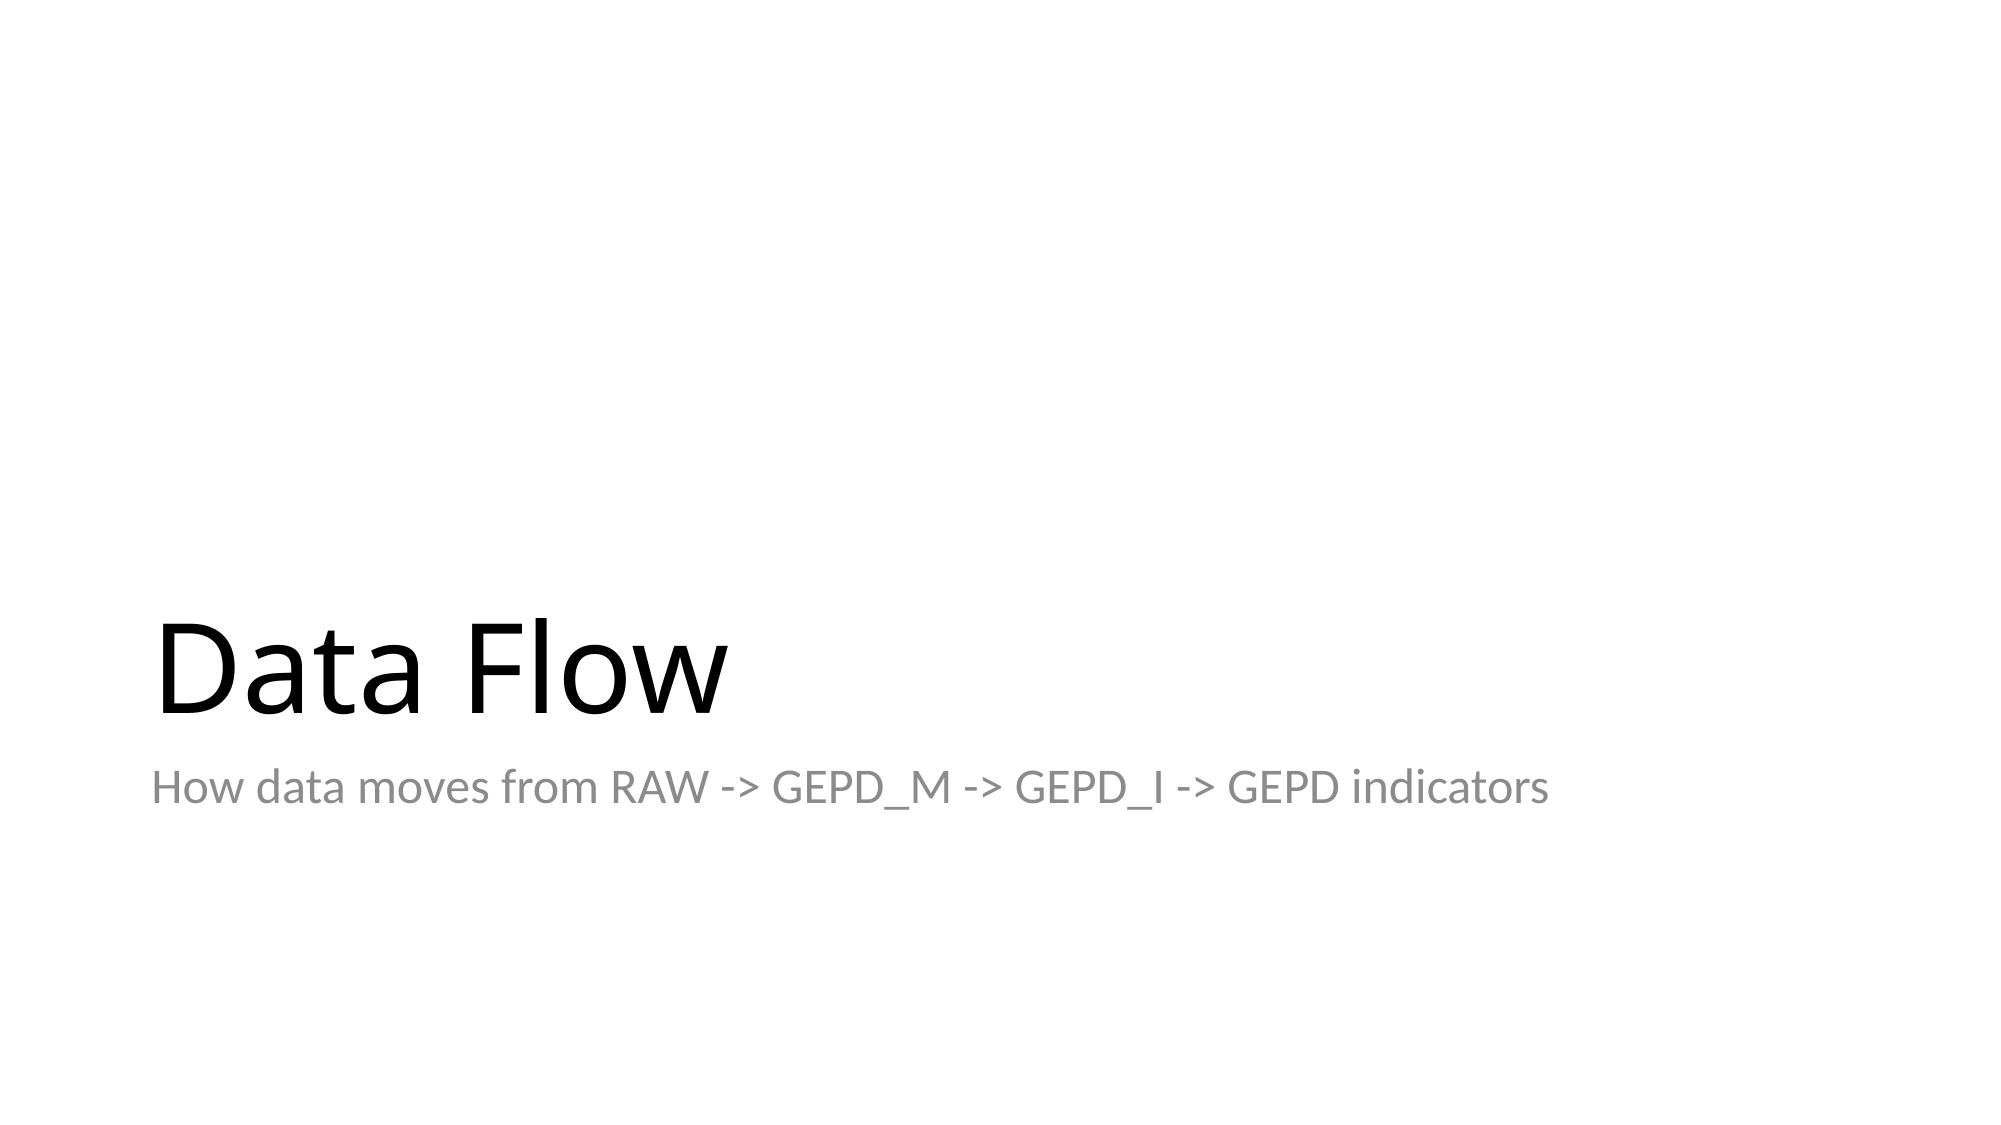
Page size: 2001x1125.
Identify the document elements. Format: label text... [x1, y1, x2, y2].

title Data Flow [136, 280, 1862, 749]
list How data moves from RAW -> GEPD_M -> GEPD_I -> GEPD indicators [136, 752, 1862, 999]
